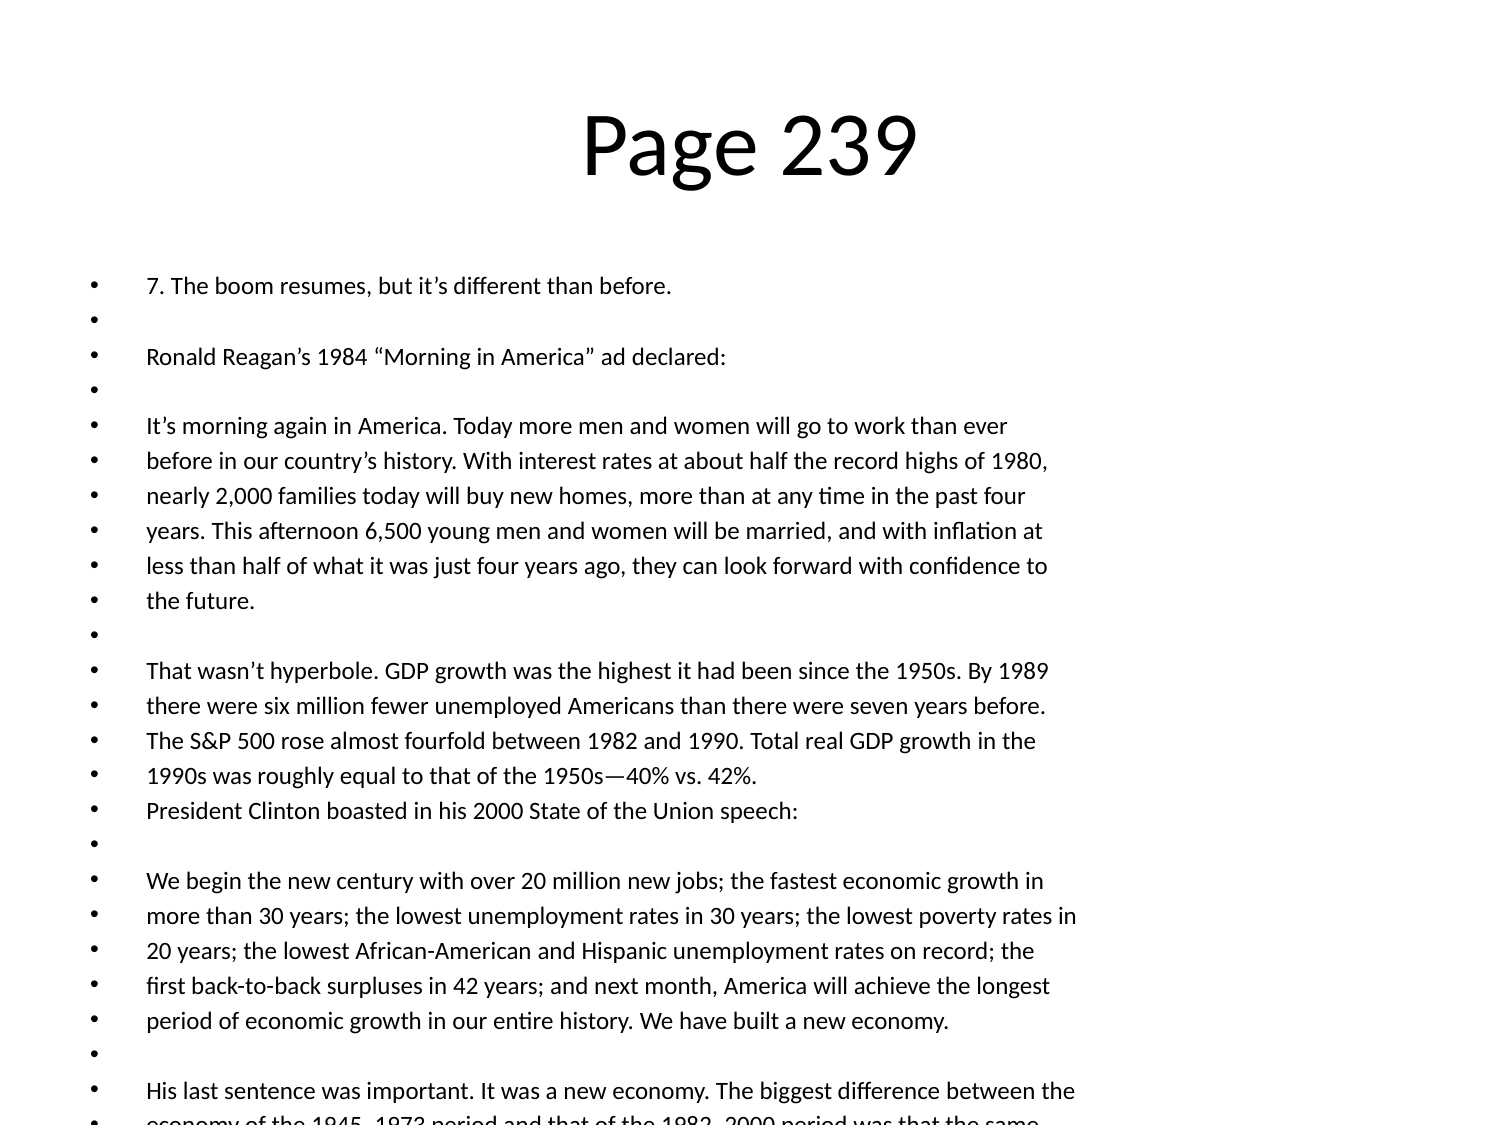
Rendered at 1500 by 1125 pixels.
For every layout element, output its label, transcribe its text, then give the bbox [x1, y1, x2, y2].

title Page 239 [75, 45, 1425, 233]
list 7. The boom resumes, but it’s diﬀerent than before. Ronald Reagan’s 1984 “Morning in America” ad declared: It’s morning again in America. Today more men and women will go to work than ever before in our country’s history. With interest rates at about half the record highs of 1980, nearly 2,000 families today will buy new homes, more than at any time in the past four years. This afternoon 6,500 young men and women will be married, and with inﬂation at less than half of what it was just four years ago, they can look forward with conﬁdence to the future. That wasn’t hyperbole. GDP growth was the highest it had been since the 1950s. By 1989 there were six million fewer unemployed Americans than there were seven years before. The S&P 500 rose almost fourfold between 1982 and 1990. Total real GDP growth in the 1990s was roughly equal to that of the 1950s—40% vs. 42%. President Clinton boasted in his 2000 State of the Union speech: We begin the new century with over 20 million new jobs; the fastest economic growth in more than 30 years; the lowest unemployment rates in 30 years; the lowest poverty rates in 20 years; the lowest African-American and Hispanic unemployment rates on record; the ﬁrst back-to-back surpluses in 42 years; and next month, America will achieve the longest period of economic growth in our entire history. We have built a new economy. His last sentence was important. It was a new economy. The biggest diﬀerence between the economy of the 1945–1973 period and that of the 1982–2000 period was that the same amount of growth found its way into totally diﬀerent pockets. You’ve probably heard these numbers but they’re worth rehashing. The Atlantic writes: Between 1993 and 2012, the top 1 percent saw their incomes grow 86.1 percent, while the bottom 99 percent saw just 6.6 percent growth. Joseph Stiglitz in 2011: While the top 1 percent have seen their incomes rise 18 percent over the past decade, those in the middle have actually seen their incomes fall. For men with only high-school degrees, the decline has been precipitous—12 percent in the last quarter-century alone. It was nearly the opposite of the ﬂattening that occurred after the war. [75, 262, 1425, 1005]
